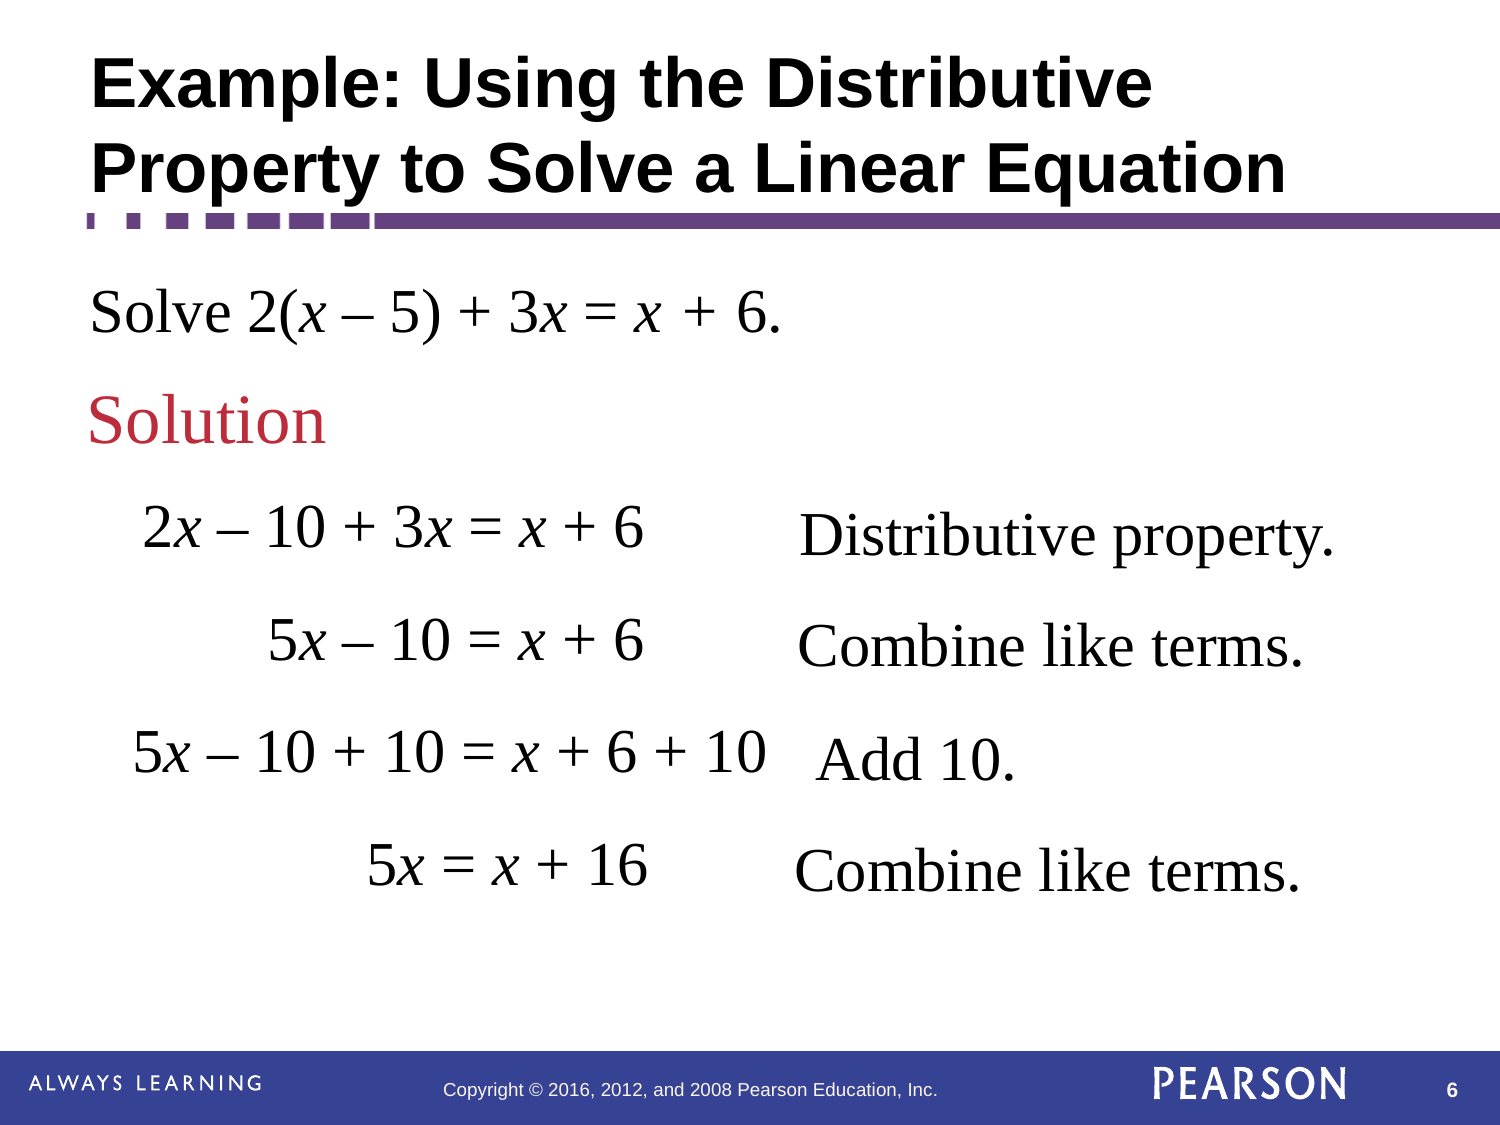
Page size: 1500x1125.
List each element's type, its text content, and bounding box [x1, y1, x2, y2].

text_box Combine like terms. [779, 821, 1361, 912]
text_box 2x – 10 + 3x = x + 6 [128, 478, 679, 568]
title Example: Using the Distributive Property to Solve a Linear Equation [75, 27, 1425, 215]
picture [60, 213, 1500, 229]
text_box Solve 2(x – 5) + 3x = x + 6. [74, 262, 800, 353]
text_box Solution [71, 365, 397, 466]
text_box Distributive property. [784, 485, 1360, 576]
text_box Combine like terms. [782, 596, 1378, 687]
text_box 5x = x + 16 [351, 815, 732, 906]
text_box 5x – 10 = x + 6 [253, 590, 804, 681]
text_box Add 10. [800, 710, 1326, 801]
text_box 5x – 10 + 10 = x + 6 + 10 [117, 702, 785, 793]
